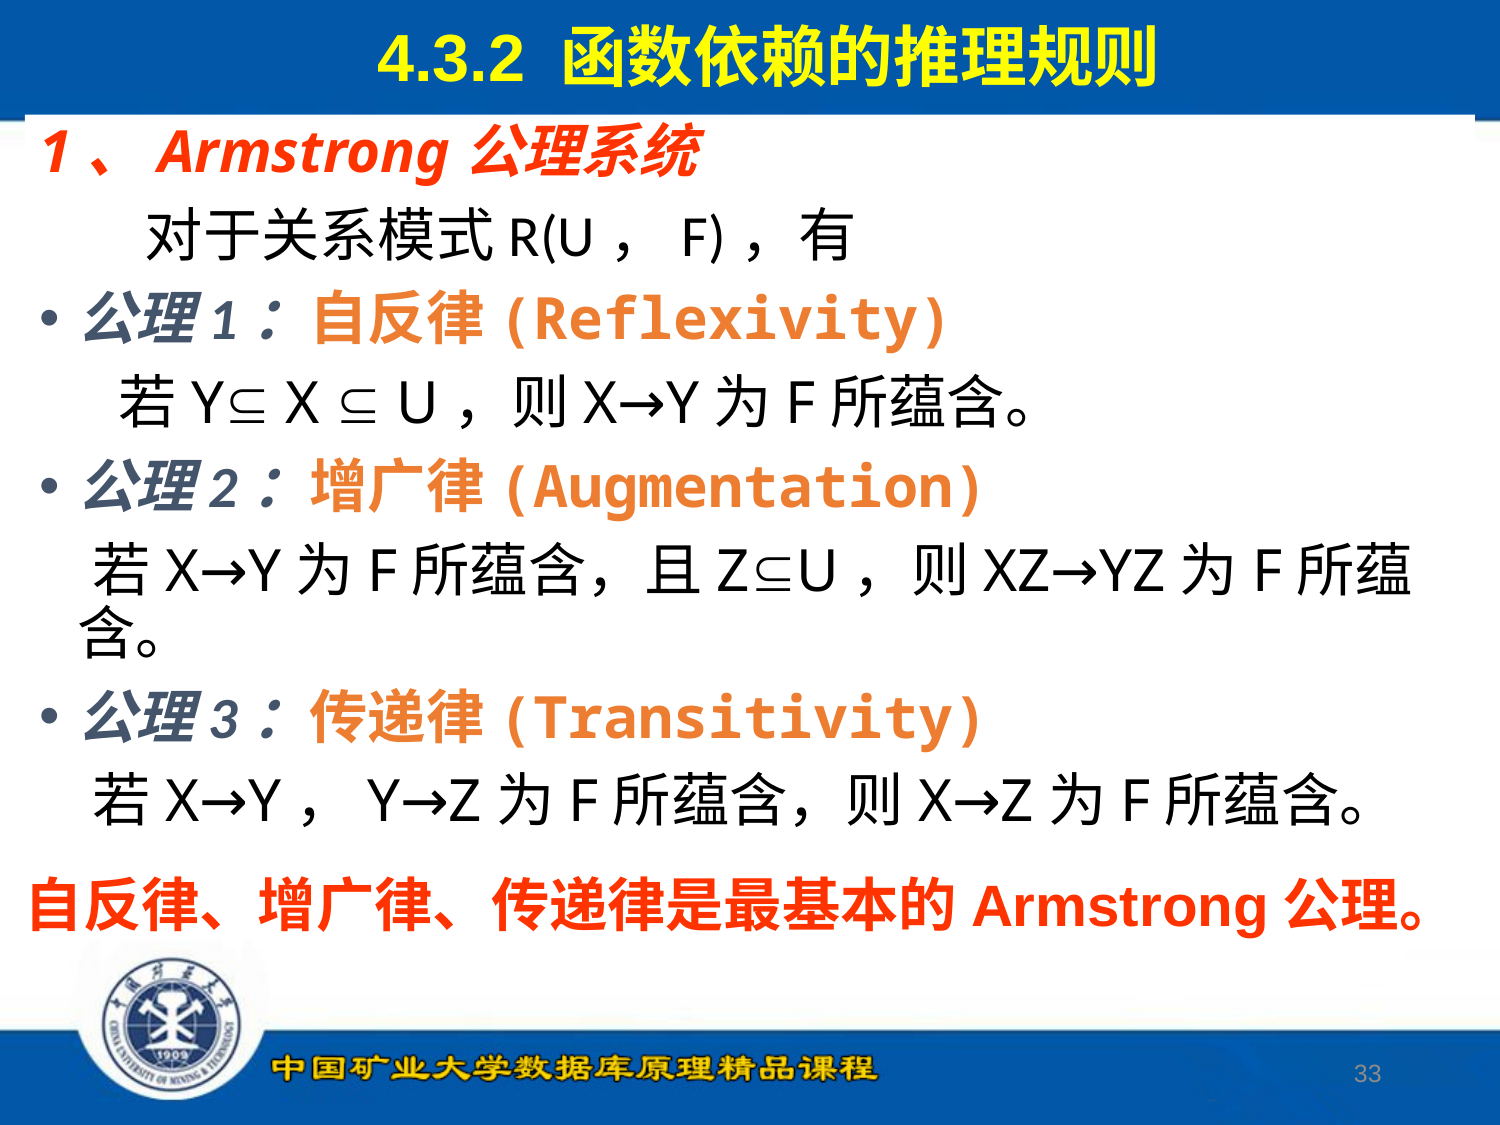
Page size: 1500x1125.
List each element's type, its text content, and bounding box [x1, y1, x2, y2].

list 1、Armstrong公理系统 对于关系模式R(U，F)，有 公理1：自反律(Reflexivity) 若Y X  U，则X→Y为F所蕴含。 公理2：增广律(Augmentation) 若X→Y为F所蕴含，且ZU，则XZ→YZ为F所蕴含。 公理3：传递律(Transitivity) 若X→Y，Y→Z为F所蕴含，则X→Z为F所蕴含。 [24, 114, 1475, 855]
text_box 自反律、增广律、传递律是最基本的Armstrong公理。 [41, 866, 1442, 940]
text_box 4.3.2 函数依赖的推理规则 [362, 7, 1176, 102]
picture [0, 0, 1500, 1125]
slide_number 33 [1059, 1042, 1397, 1103]
